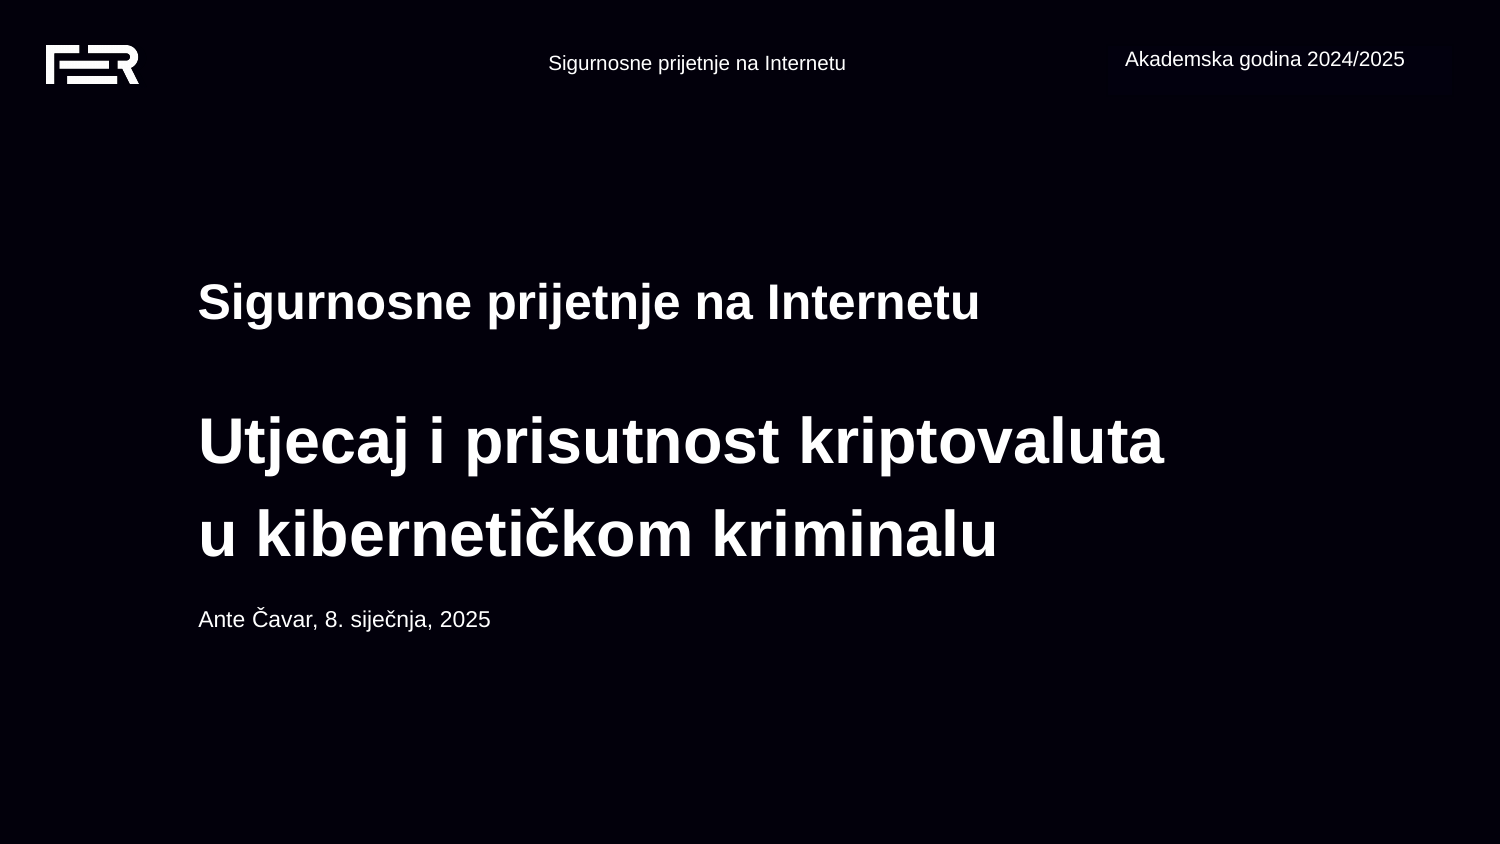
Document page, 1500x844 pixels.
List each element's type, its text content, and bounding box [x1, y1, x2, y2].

list Sigurnosne prijetnje na Internetu [186, 173, 1206, 335]
picture [46, 45, 147, 88]
list Utjecaj i prisutnost kriptovaluta u kibernetičkom kriminalu [186, 377, 1359, 578]
list Akademska godina 2024/2025 [1114, 32, 1447, 84]
list Ante Čavar, 8. siječnja, 2025 [187, 598, 939, 760]
